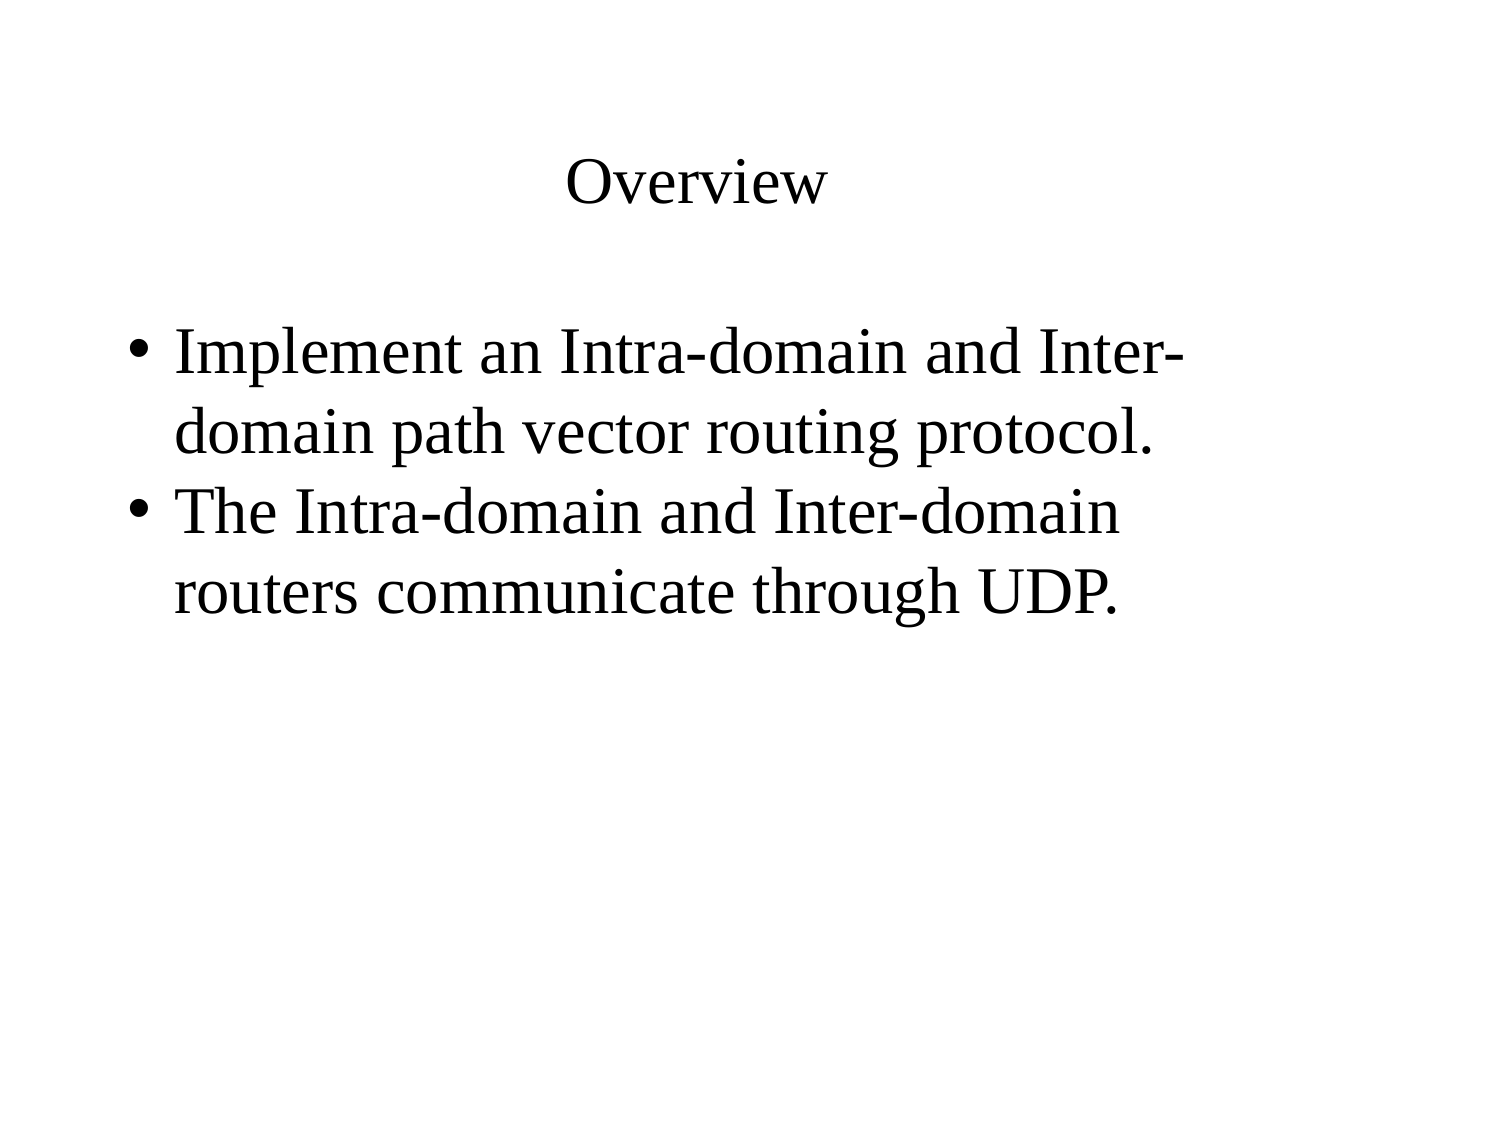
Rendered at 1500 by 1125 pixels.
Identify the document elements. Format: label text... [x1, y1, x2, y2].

text_box Overview [551, 129, 845, 225]
text_box Implement an Intra-domain and Inter-domain path vector routing protocol. The Intra-domain and Inter-domain routers communicate through UDP. [112, 299, 1338, 635]
